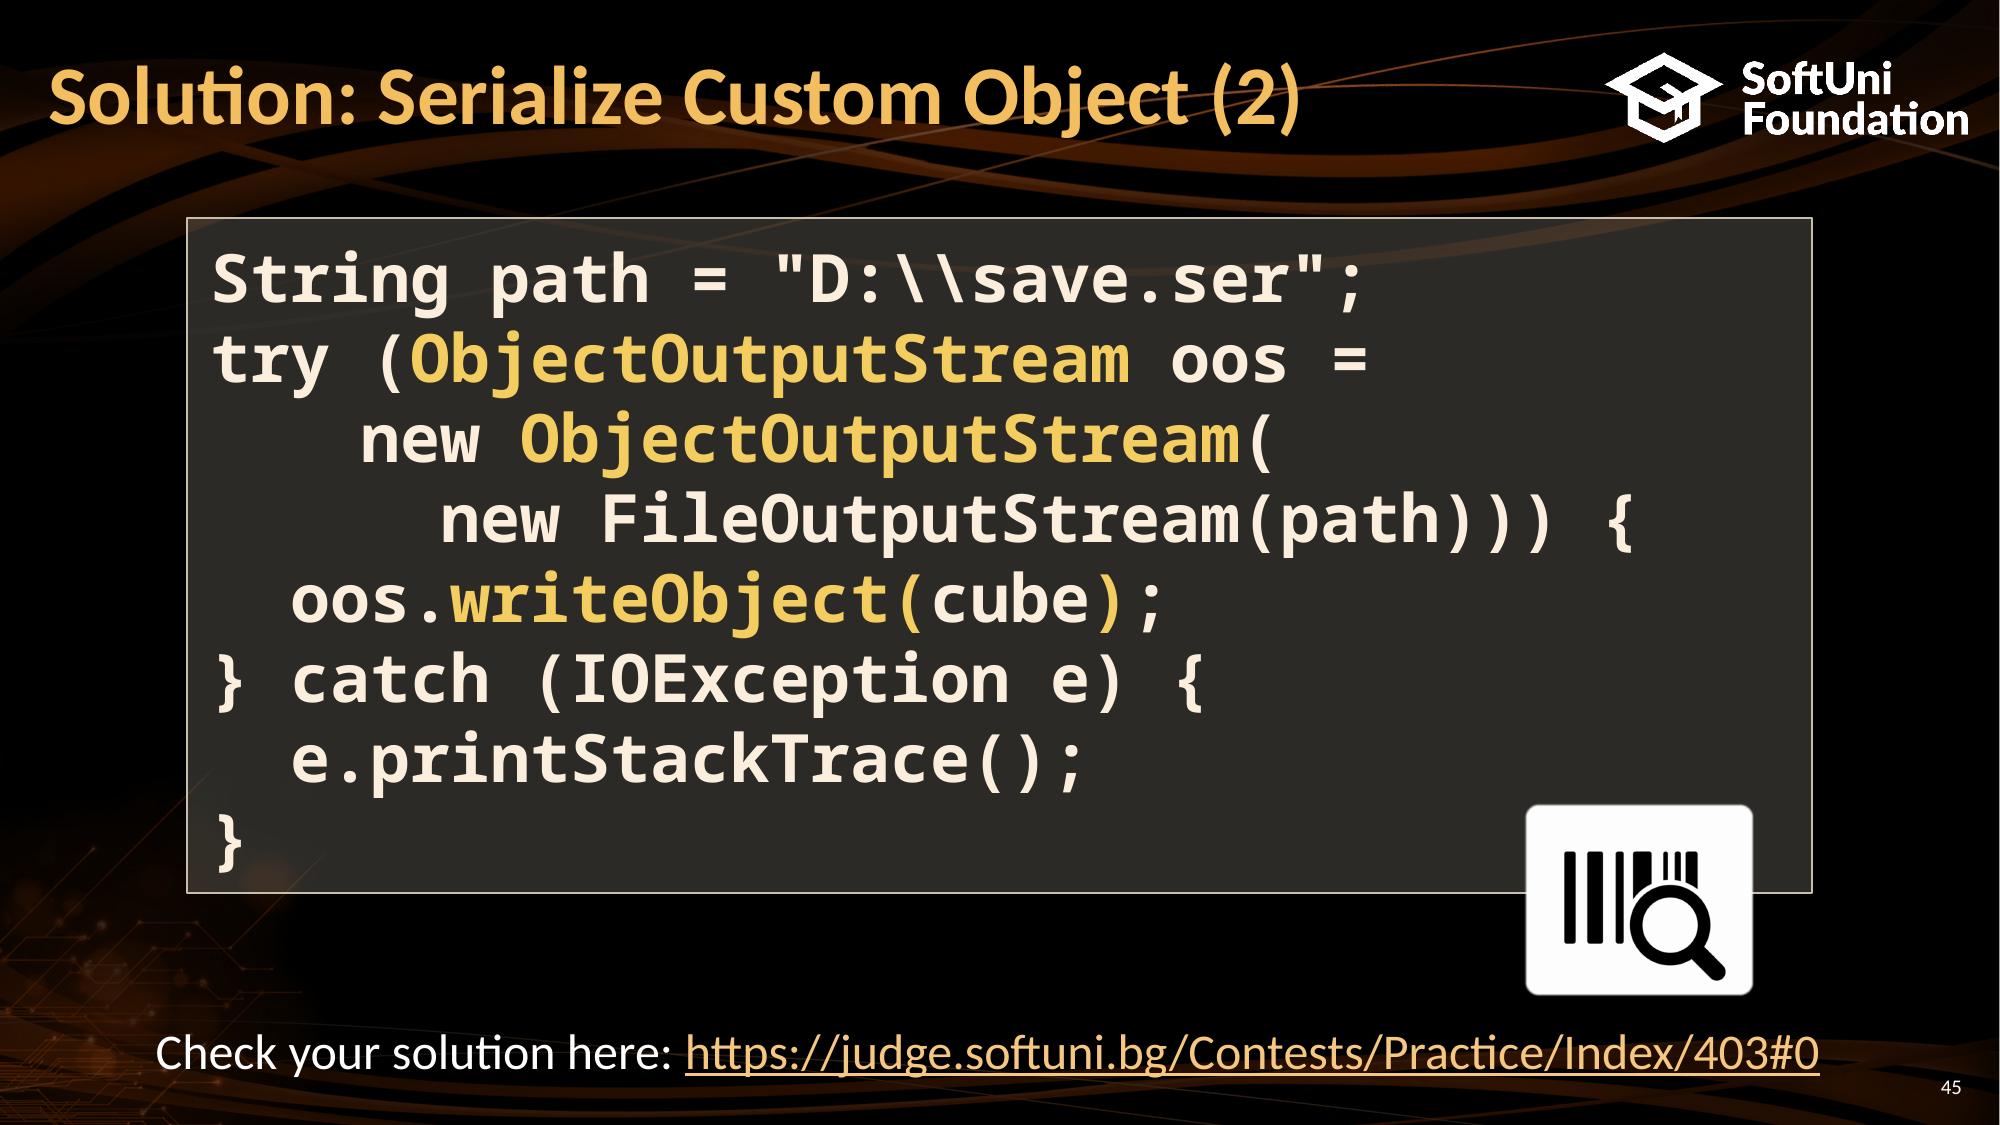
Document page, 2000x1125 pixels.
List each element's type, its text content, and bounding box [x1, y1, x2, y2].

text_box Check your solution here: https://judge.softuni.bg/Contests/Practice/Index/403#0 [124, 1011, 1863, 1087]
slide_number 45 [1897, 1070, 1968, 1103]
text_box String path = "D:\\save.ser"; try (ObjectOutputStream oos = new ObjectOutputStream( new FileOutputStream(path))) { oos.writeObject(cube); } catch (IOException e) { e.printStackTrace(); } [187, 217, 1813, 893]
title Solution: Serialize Custom Object (2) [30, 6, 1602, 189]
picture [0, 0, 2000, 1125]
